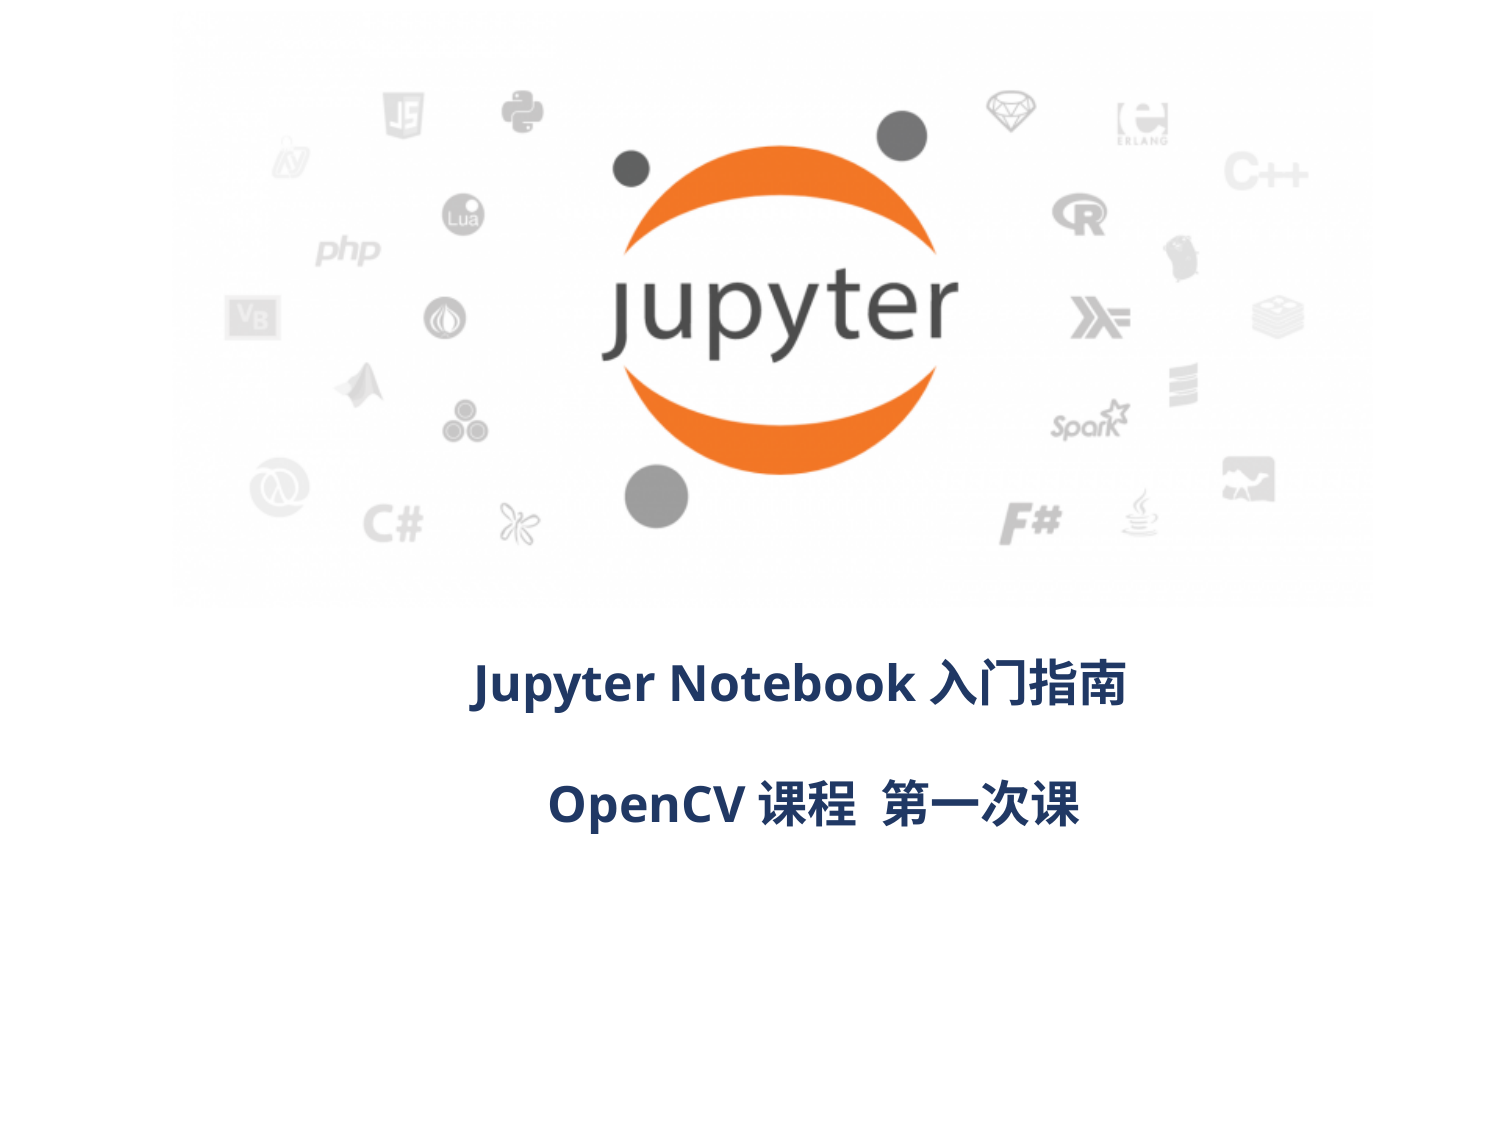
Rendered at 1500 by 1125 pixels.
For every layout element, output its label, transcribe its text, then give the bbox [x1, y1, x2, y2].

text_box Jupyter Notebook入门指南 [458, 644, 1144, 720]
text_box OpenCV课程 第一次课 [532, 765, 1096, 841]
picture [172, 11, 1373, 609]
